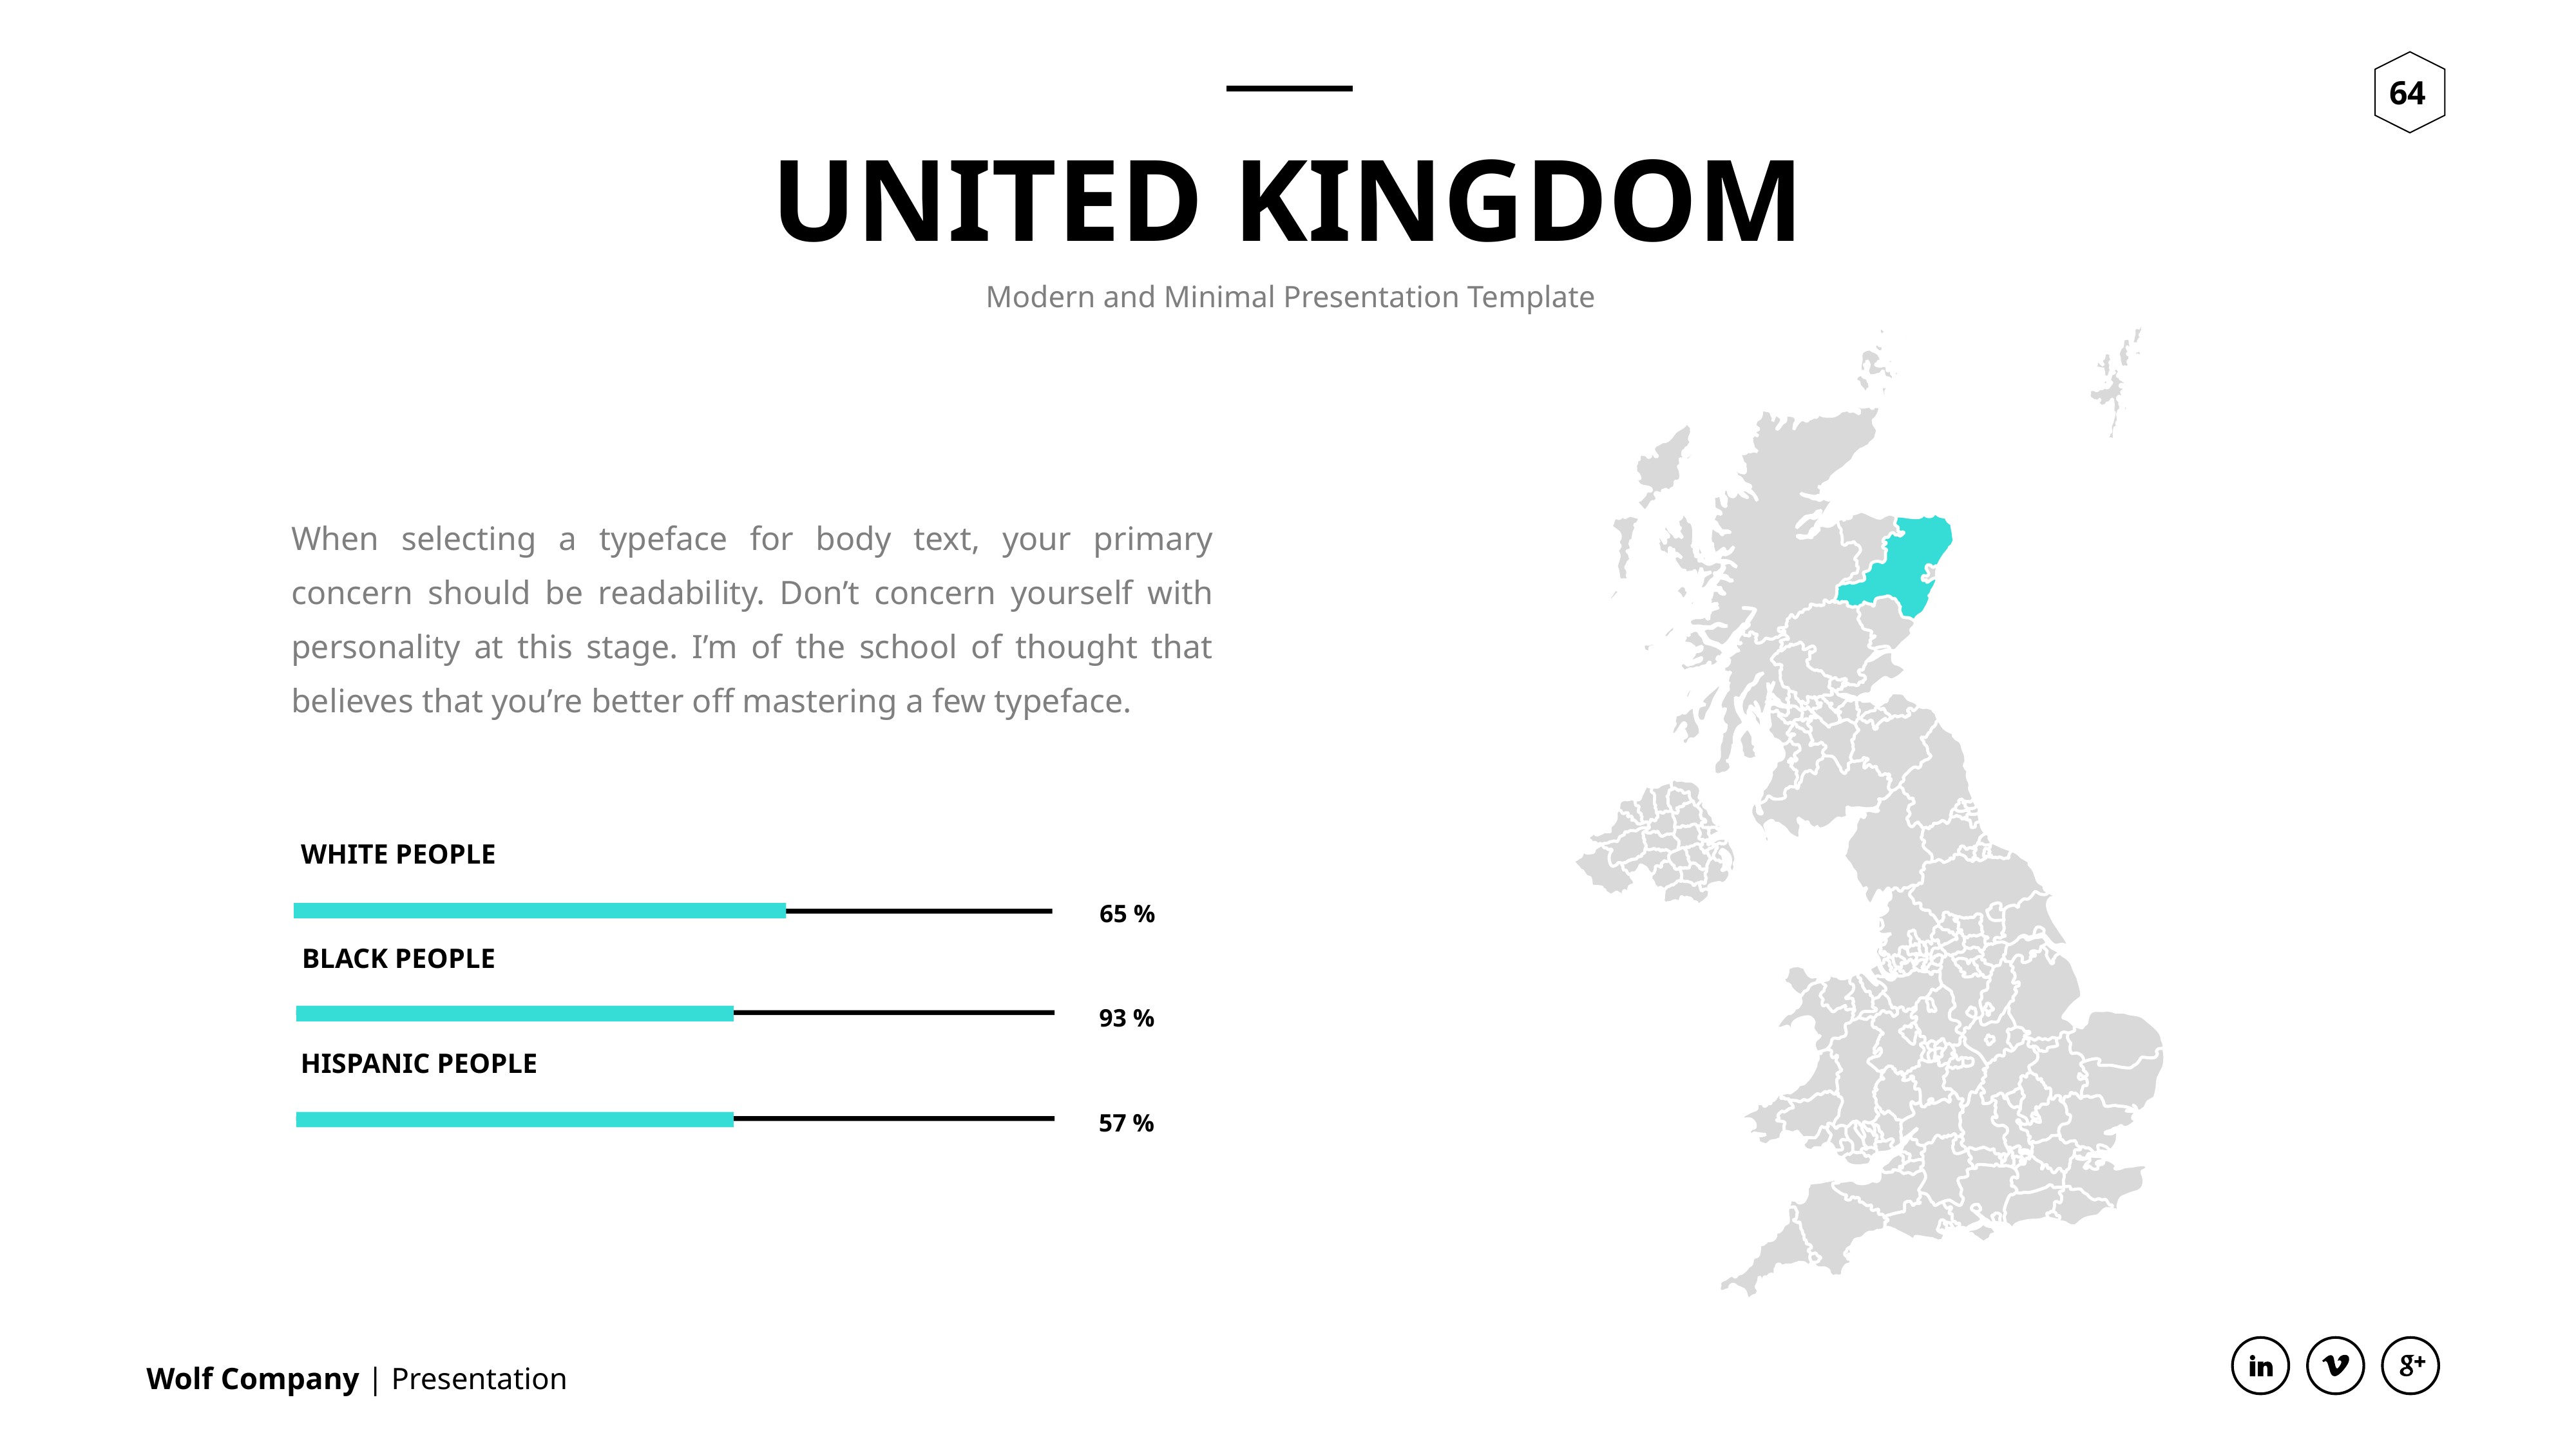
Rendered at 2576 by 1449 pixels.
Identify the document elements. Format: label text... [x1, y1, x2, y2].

text_box WHITE PEOPLE [301, 837, 497, 870]
text_box 57 % [1098, 1107, 1155, 1137]
text_box [734, 1010, 1055, 1016]
text_box [296, 1112, 734, 1128]
text_box 65 % [1099, 898, 1156, 928]
text_box When selecting a typeface for body text, your primary concern should be readability. Don’t concern yourself with personality at this stage. I’m of the school of thought that believes that you’re better off mastering a few typeface. [268, 491, 1237, 731]
text_box [787, 908, 1053, 914]
text_box 93 % [1098, 1003, 1155, 1032]
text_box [1572, 321, 2166, 1305]
text_box [296, 1005, 734, 1022]
text_box Modern and Minimal Presentation Template [976, 272, 1605, 318]
text_box [293, 902, 787, 919]
text_box UNITED KINGDOM [761, 123, 1815, 269]
text_box HISPANIC PEOPLE [300, 1046, 538, 1079]
text_box BLACK PEOPLE [301, 941, 496, 974]
text_box [734, 1115, 1055, 1122]
